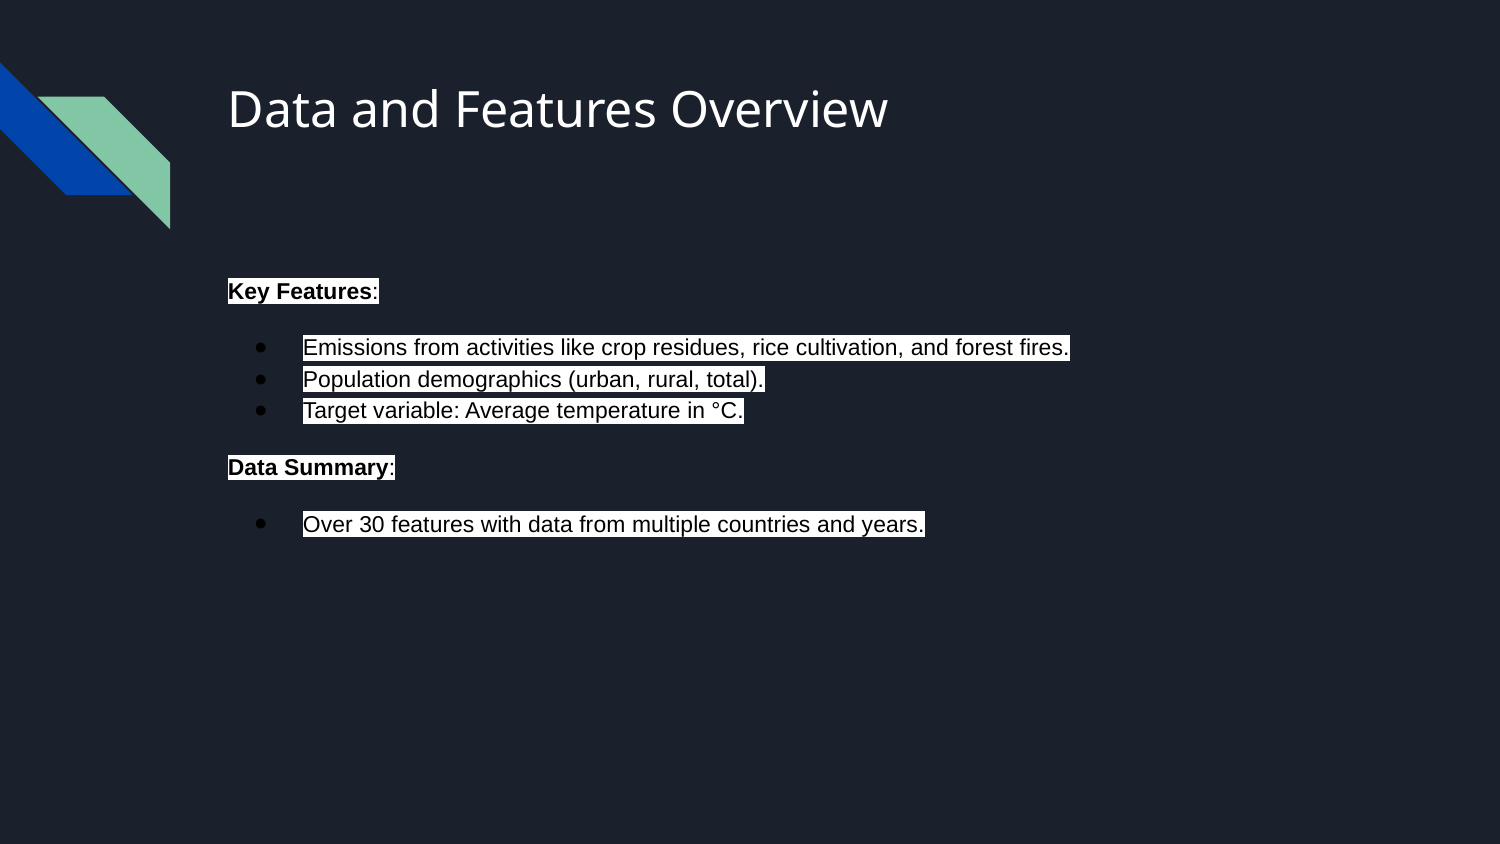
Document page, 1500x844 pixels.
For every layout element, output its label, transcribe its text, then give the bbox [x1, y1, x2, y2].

list Key Features: Emissions from activities like crop residues, rice cultivation, and forest fires. Population demographics (urban, rural, total). Target variable: Average temperature in °C. Data Summary: Over 30 features with data from multiple countries and years. [212, 257, 1368, 735]
title Data and Features Overview [212, 62, 1368, 213]
